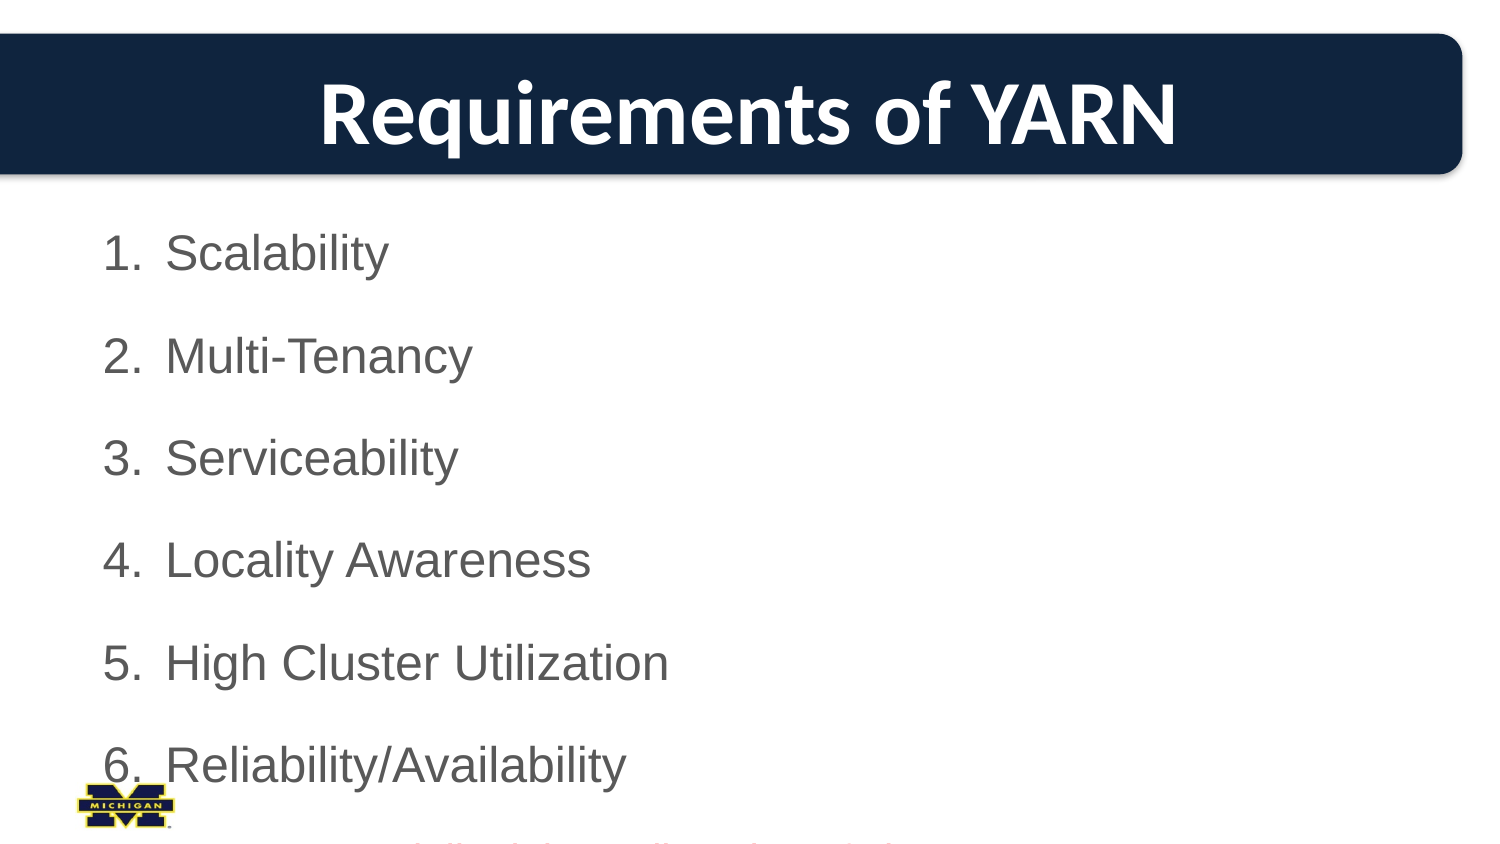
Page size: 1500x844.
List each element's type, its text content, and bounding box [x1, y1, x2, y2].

title Requirements of YARN [75, 37, 1425, 179]
list Scalability Multi-Tenancy Serviceability Locality Awareness High Cluster Utilization Reliability/Availability JT potentially delays allocation of cluster resources. [75, 196, 1425, 754]
picture [75, 782, 176, 831]
